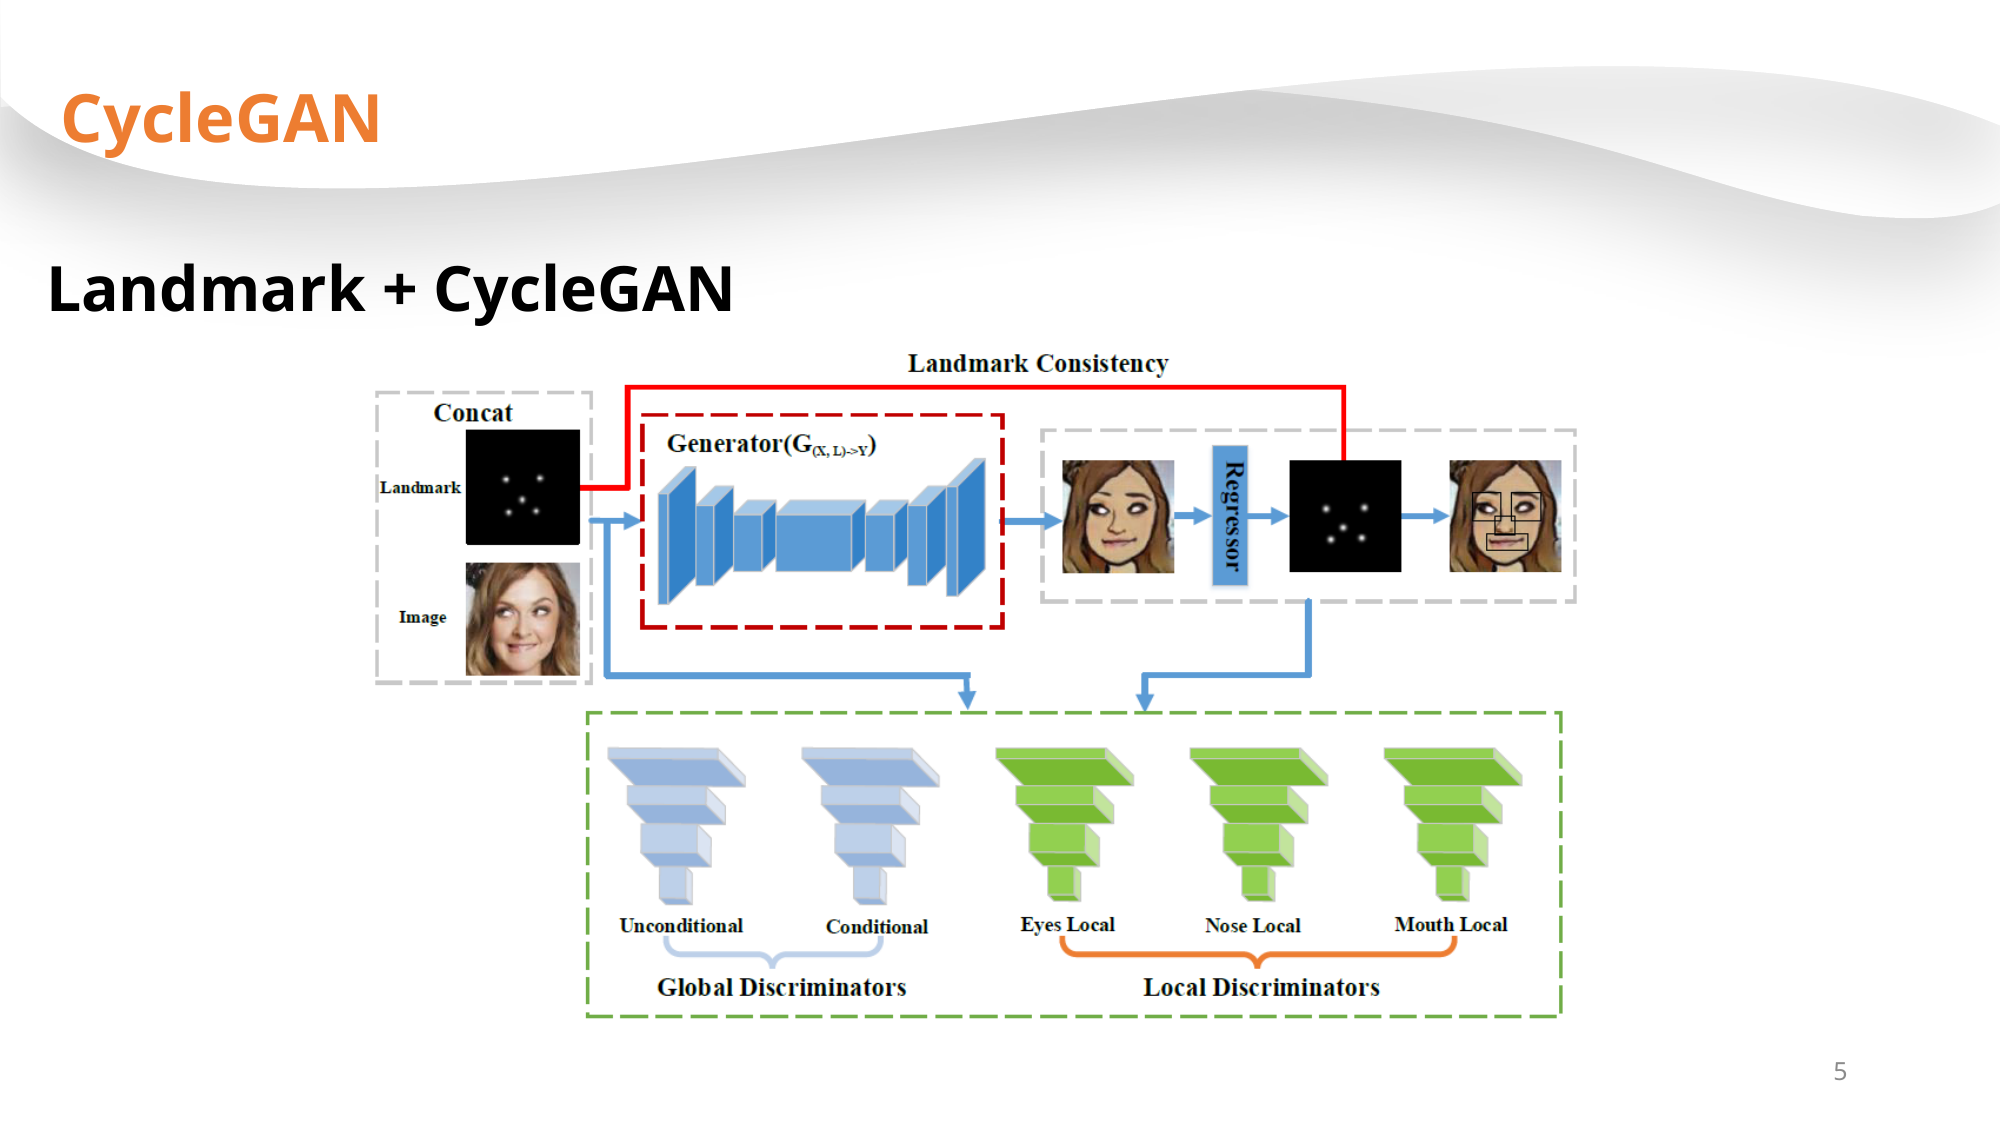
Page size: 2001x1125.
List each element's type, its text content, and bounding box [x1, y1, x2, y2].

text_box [0, 0, 2000, 219]
slide_number 5 [1412, 1042, 1863, 1103]
picture [353, 332, 1598, 1036]
text_box Landmark + CycleGAN [31, 241, 1809, 332]
